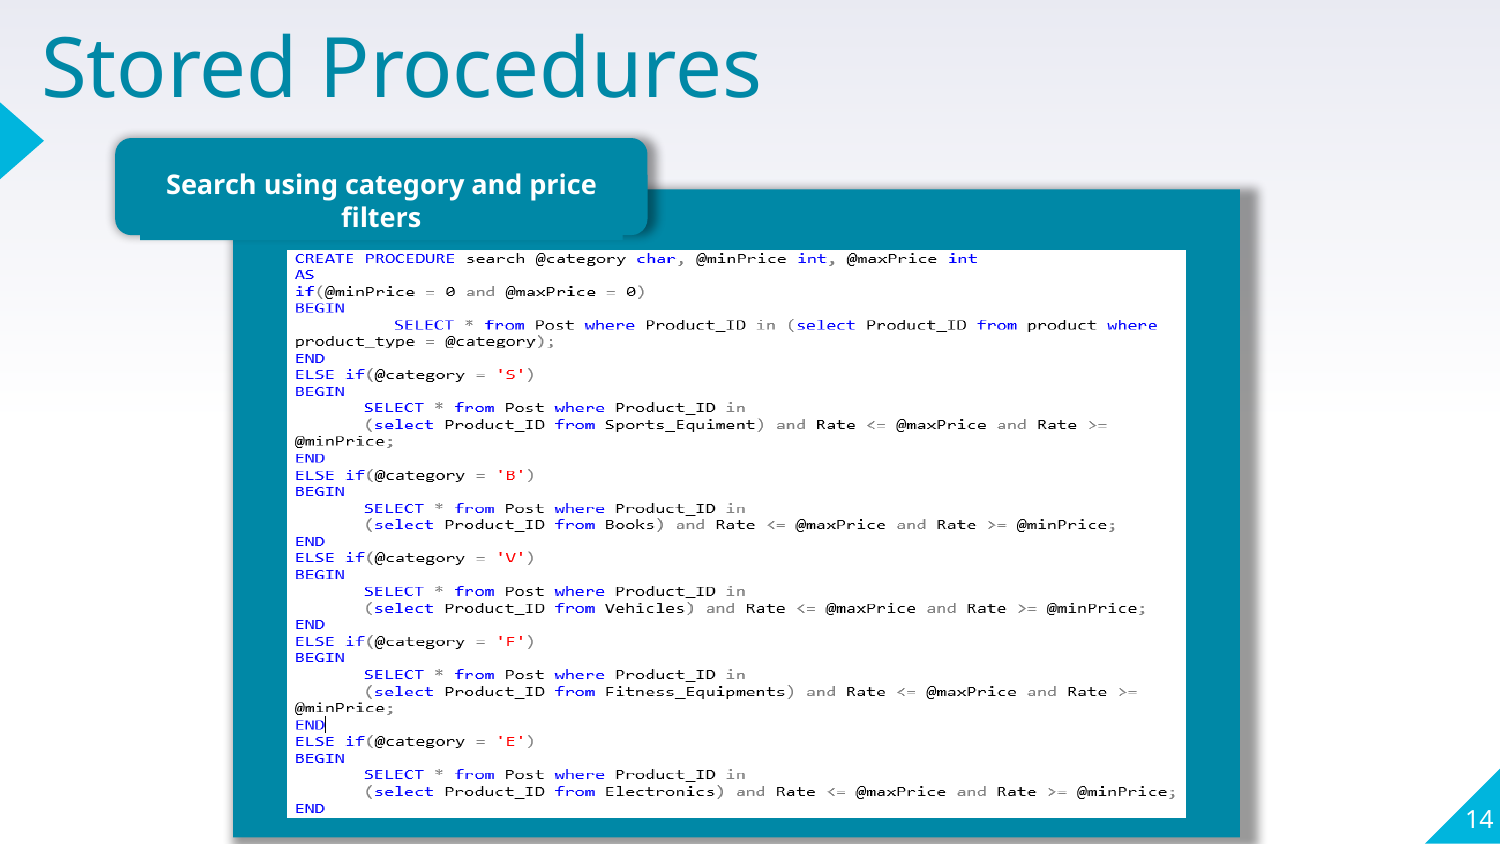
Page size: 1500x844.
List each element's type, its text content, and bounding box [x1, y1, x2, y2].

title Stored Procedures [41, 33, 1475, 142]
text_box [114, 137, 1241, 838]
picture [286, 250, 1187, 818]
slide_number 14 [1418, 760, 1494, 838]
